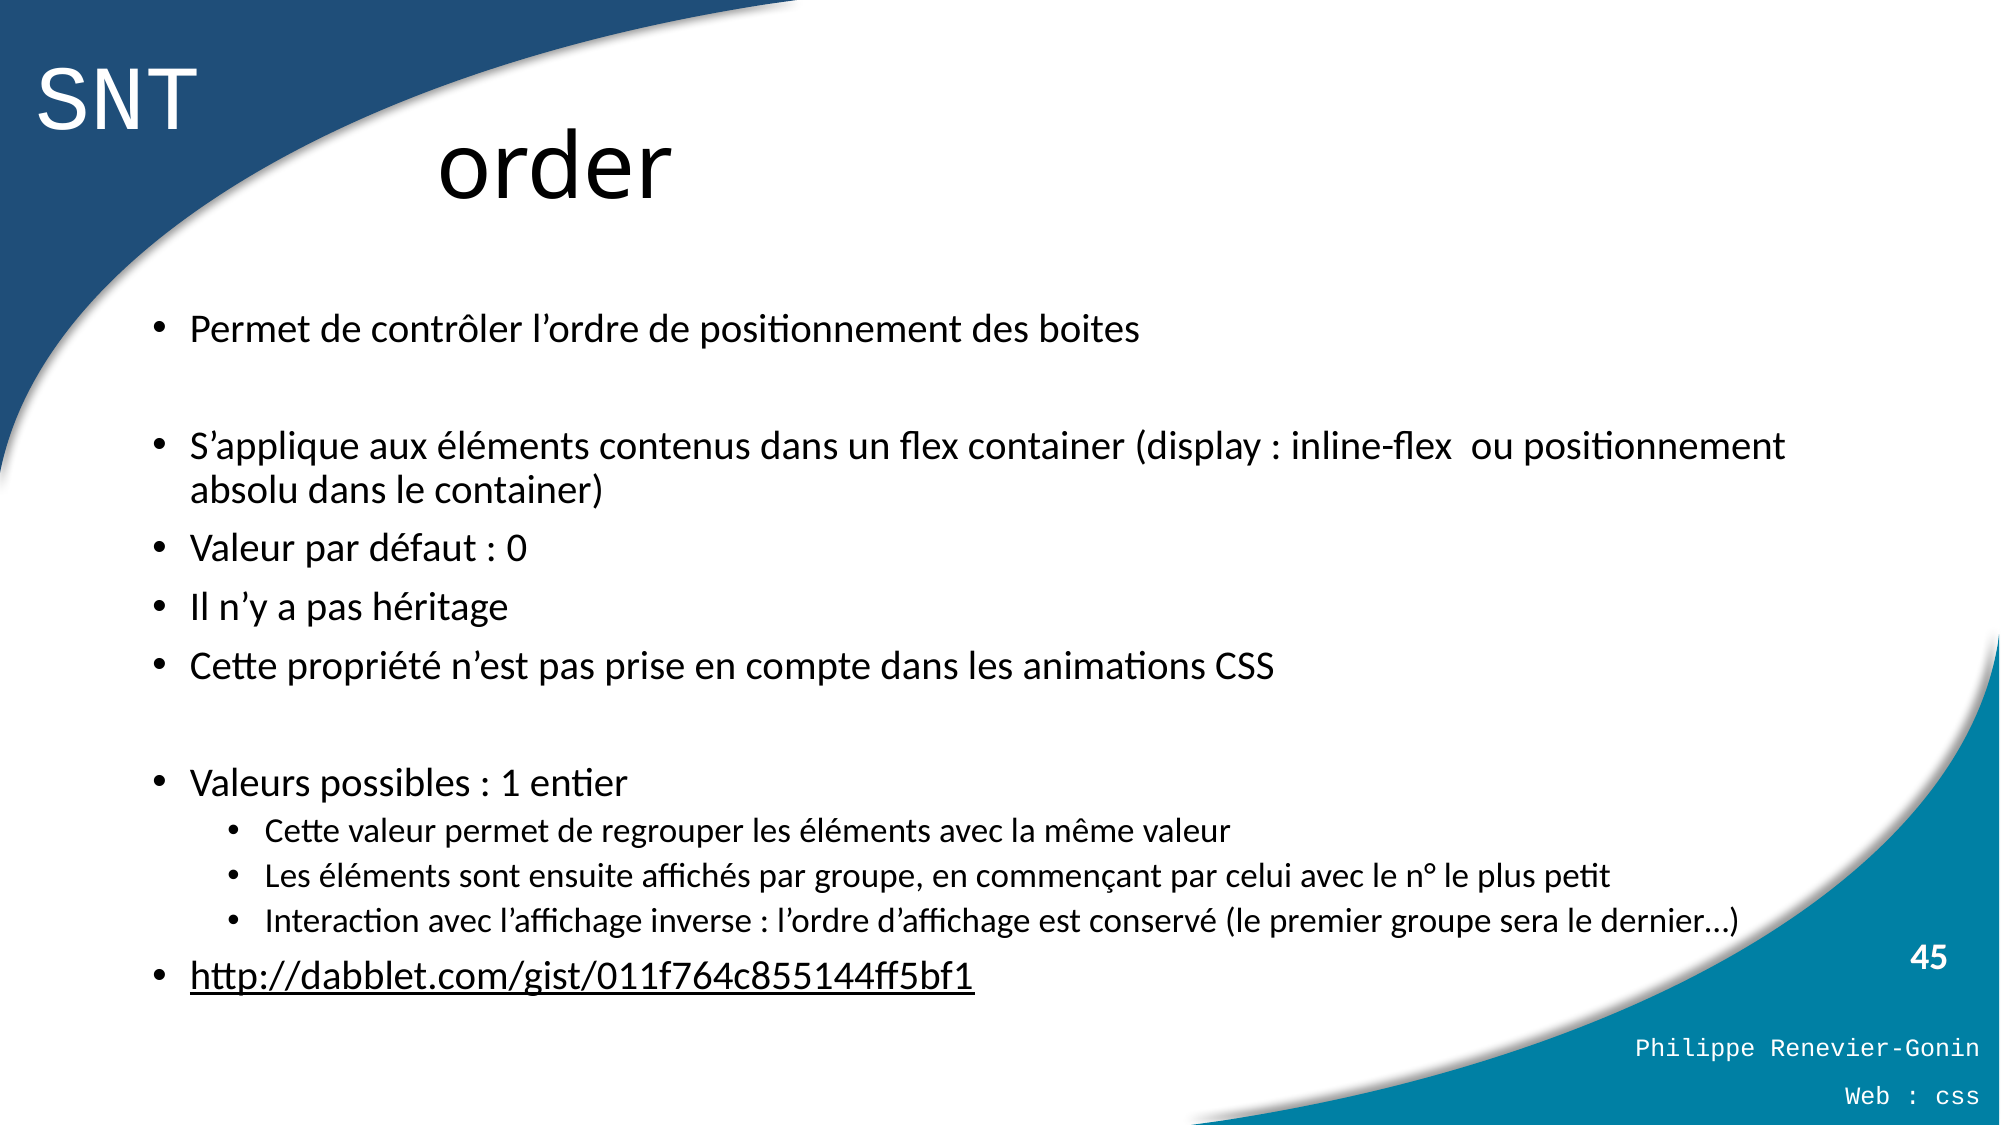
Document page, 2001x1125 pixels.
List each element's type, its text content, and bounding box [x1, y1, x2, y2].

list Permet de contrôler l’ordre de positionnement des boites S’applique aux éléments contenus dans un flex container (display : inline-flex ou positionnement absolu dans le container) Valeur par défaut : 0 Il n’y a pas héritage Cette propriété n’est pas prise en compte dans les animations CSS Valeurs possibles : 1 entier Cette valeur permet de regrouper les éléments avec la même valeur Les éléments sont ensuite affichés par groupe, en commençant par celui avec le n° le plus petit Interaction avec l’affichage inverse : l’ordre d’affichage est conservé (le premier groupe sera le dernier…) http://dabblet.com/gist/011f764c855144ff5bf1 [137, 299, 1863, 1014]
title order [421, 59, 1863, 278]
